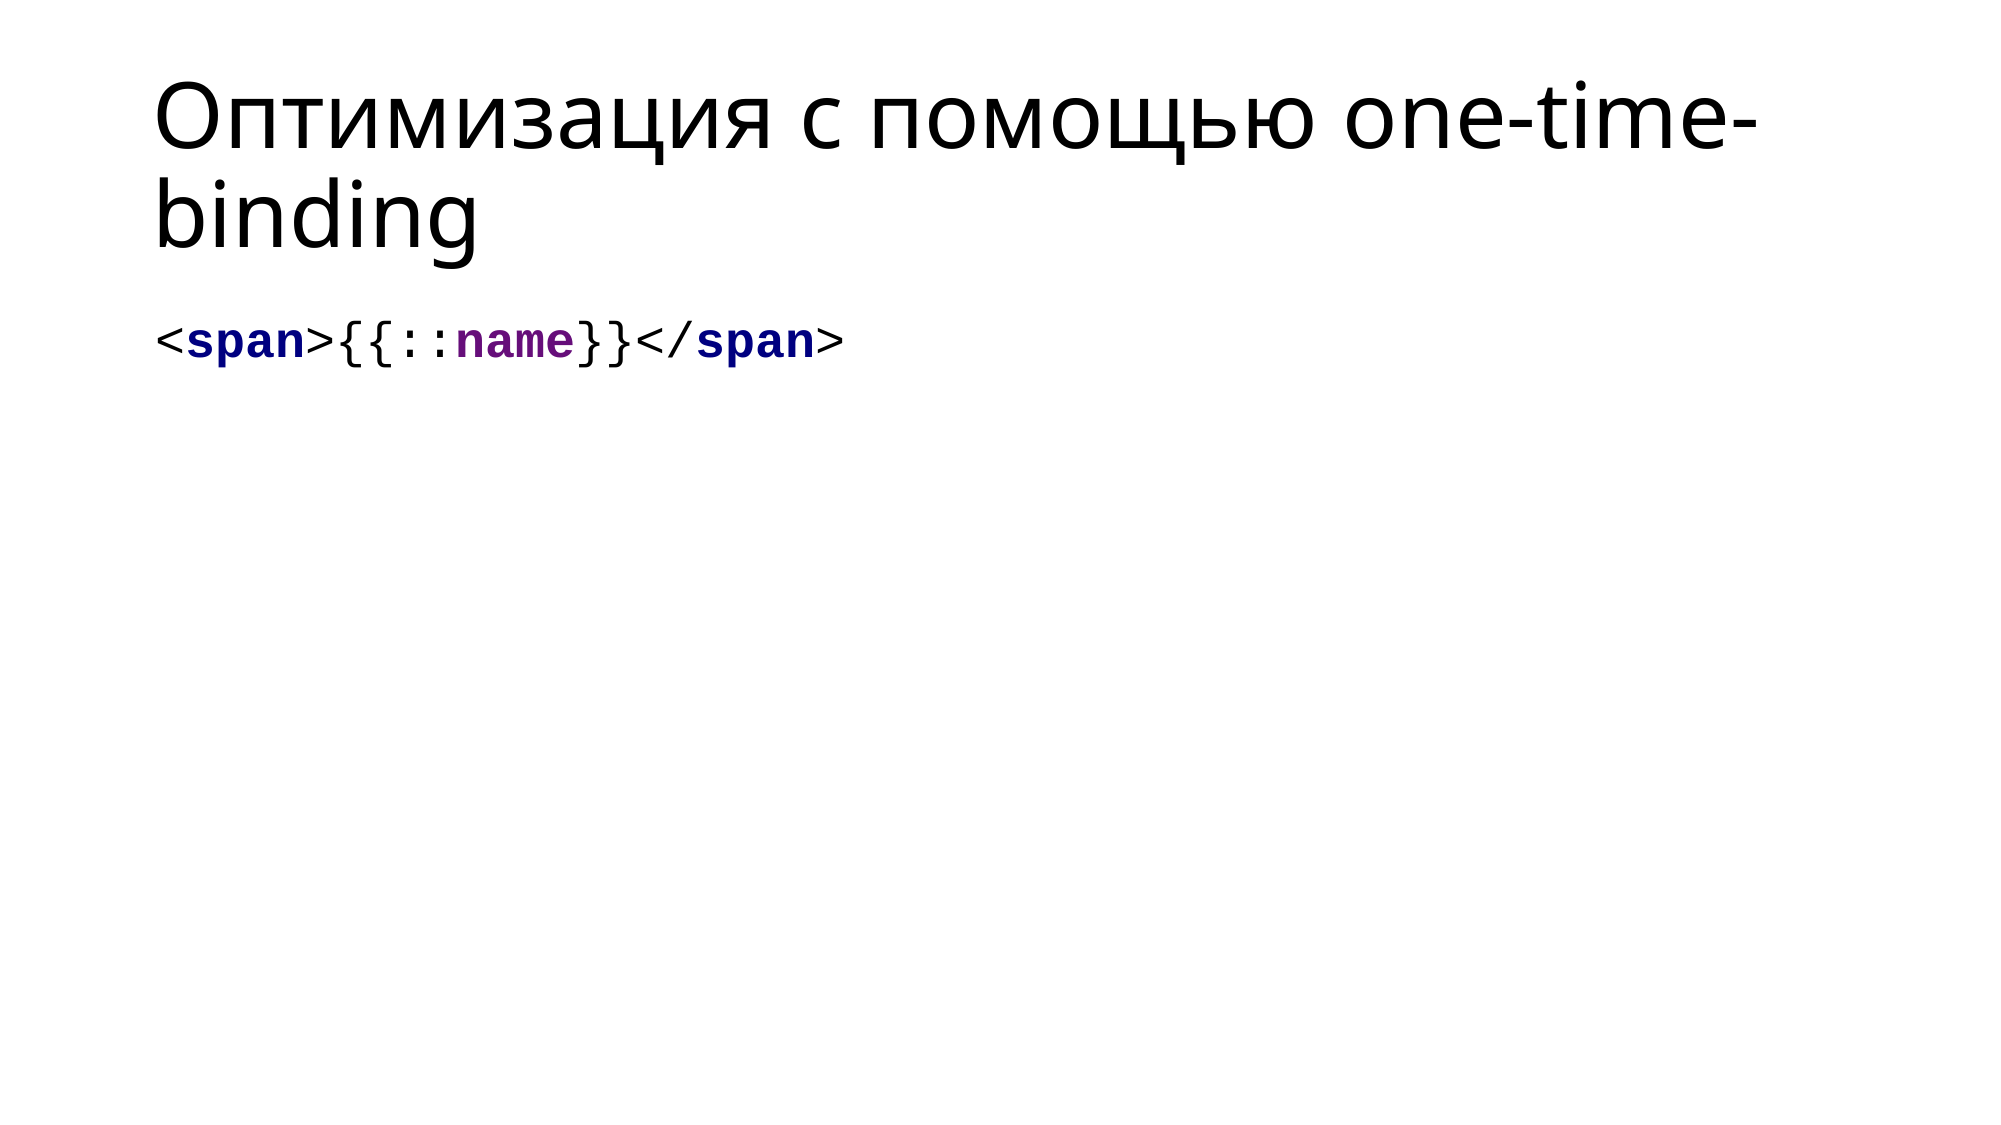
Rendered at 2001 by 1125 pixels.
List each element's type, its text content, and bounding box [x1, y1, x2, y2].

title Оптимизация с помощью one-time-binding [137, 59, 1863, 278]
text_box <span>{{::name}}</span> [140, 299, 861, 375]
